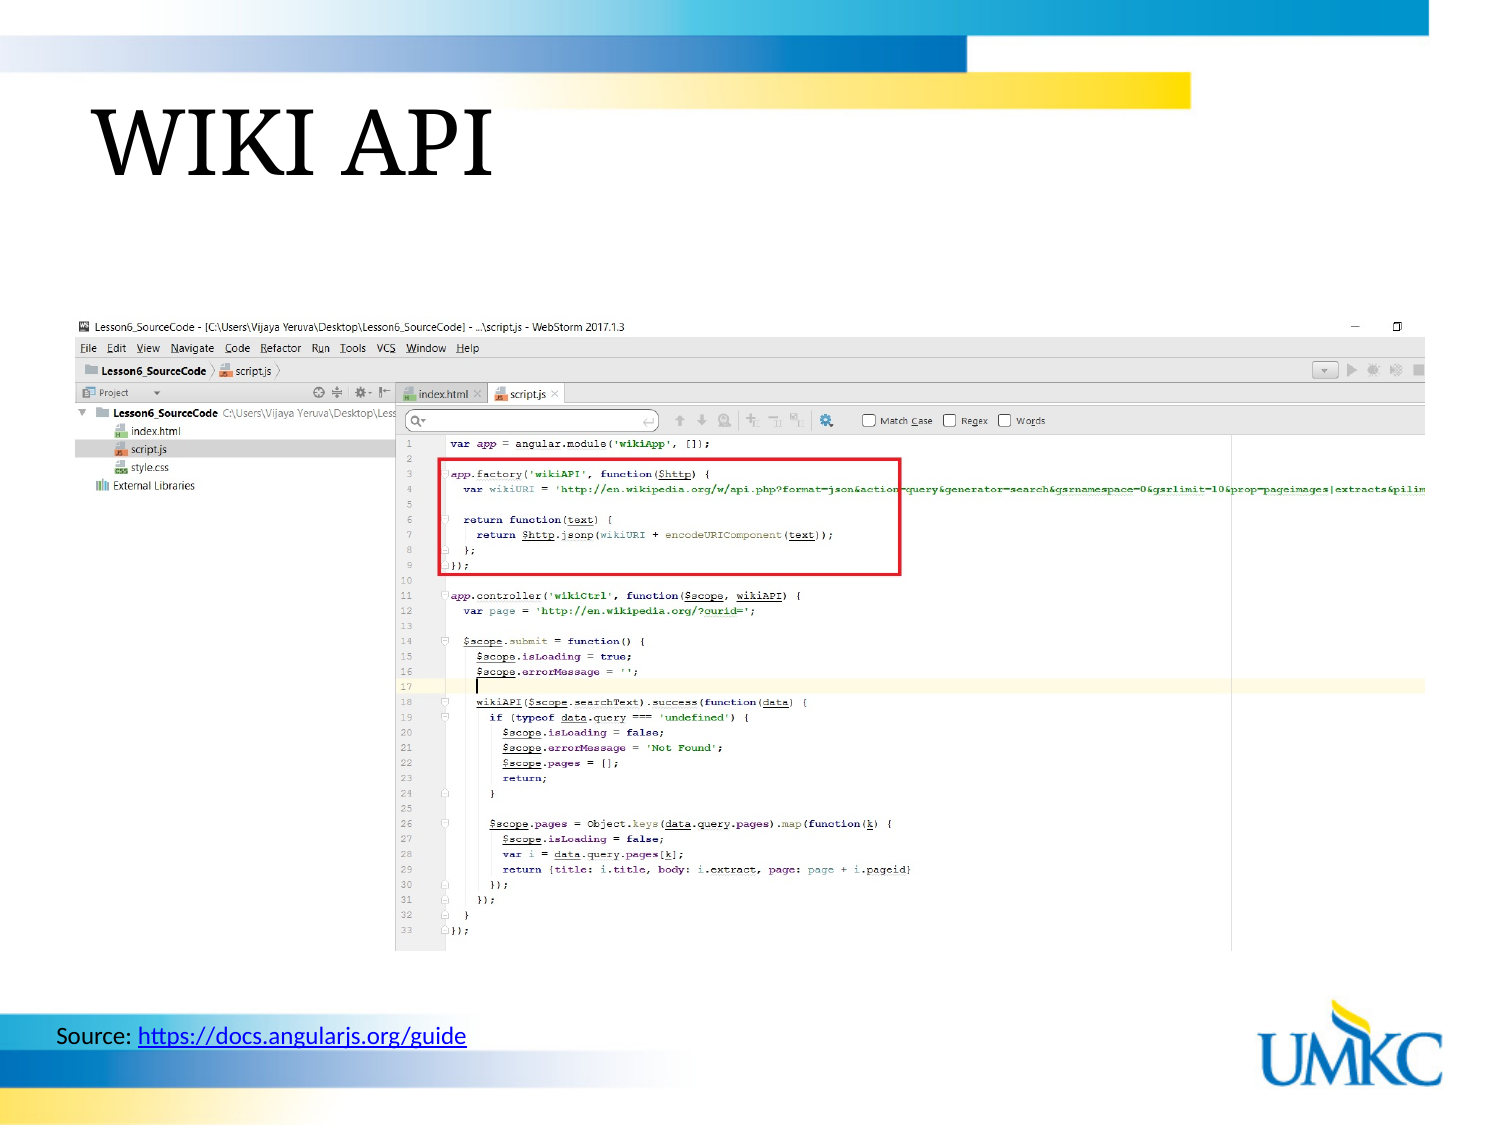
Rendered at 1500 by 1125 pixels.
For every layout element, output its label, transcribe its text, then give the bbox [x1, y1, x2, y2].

title WIKI API [75, 45, 1425, 233]
text_box Source: https://docs.angularjs.org/guide [41, 1012, 483, 1057]
picture [0, 0, 1500, 1125]
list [74, 316, 1426, 951]
